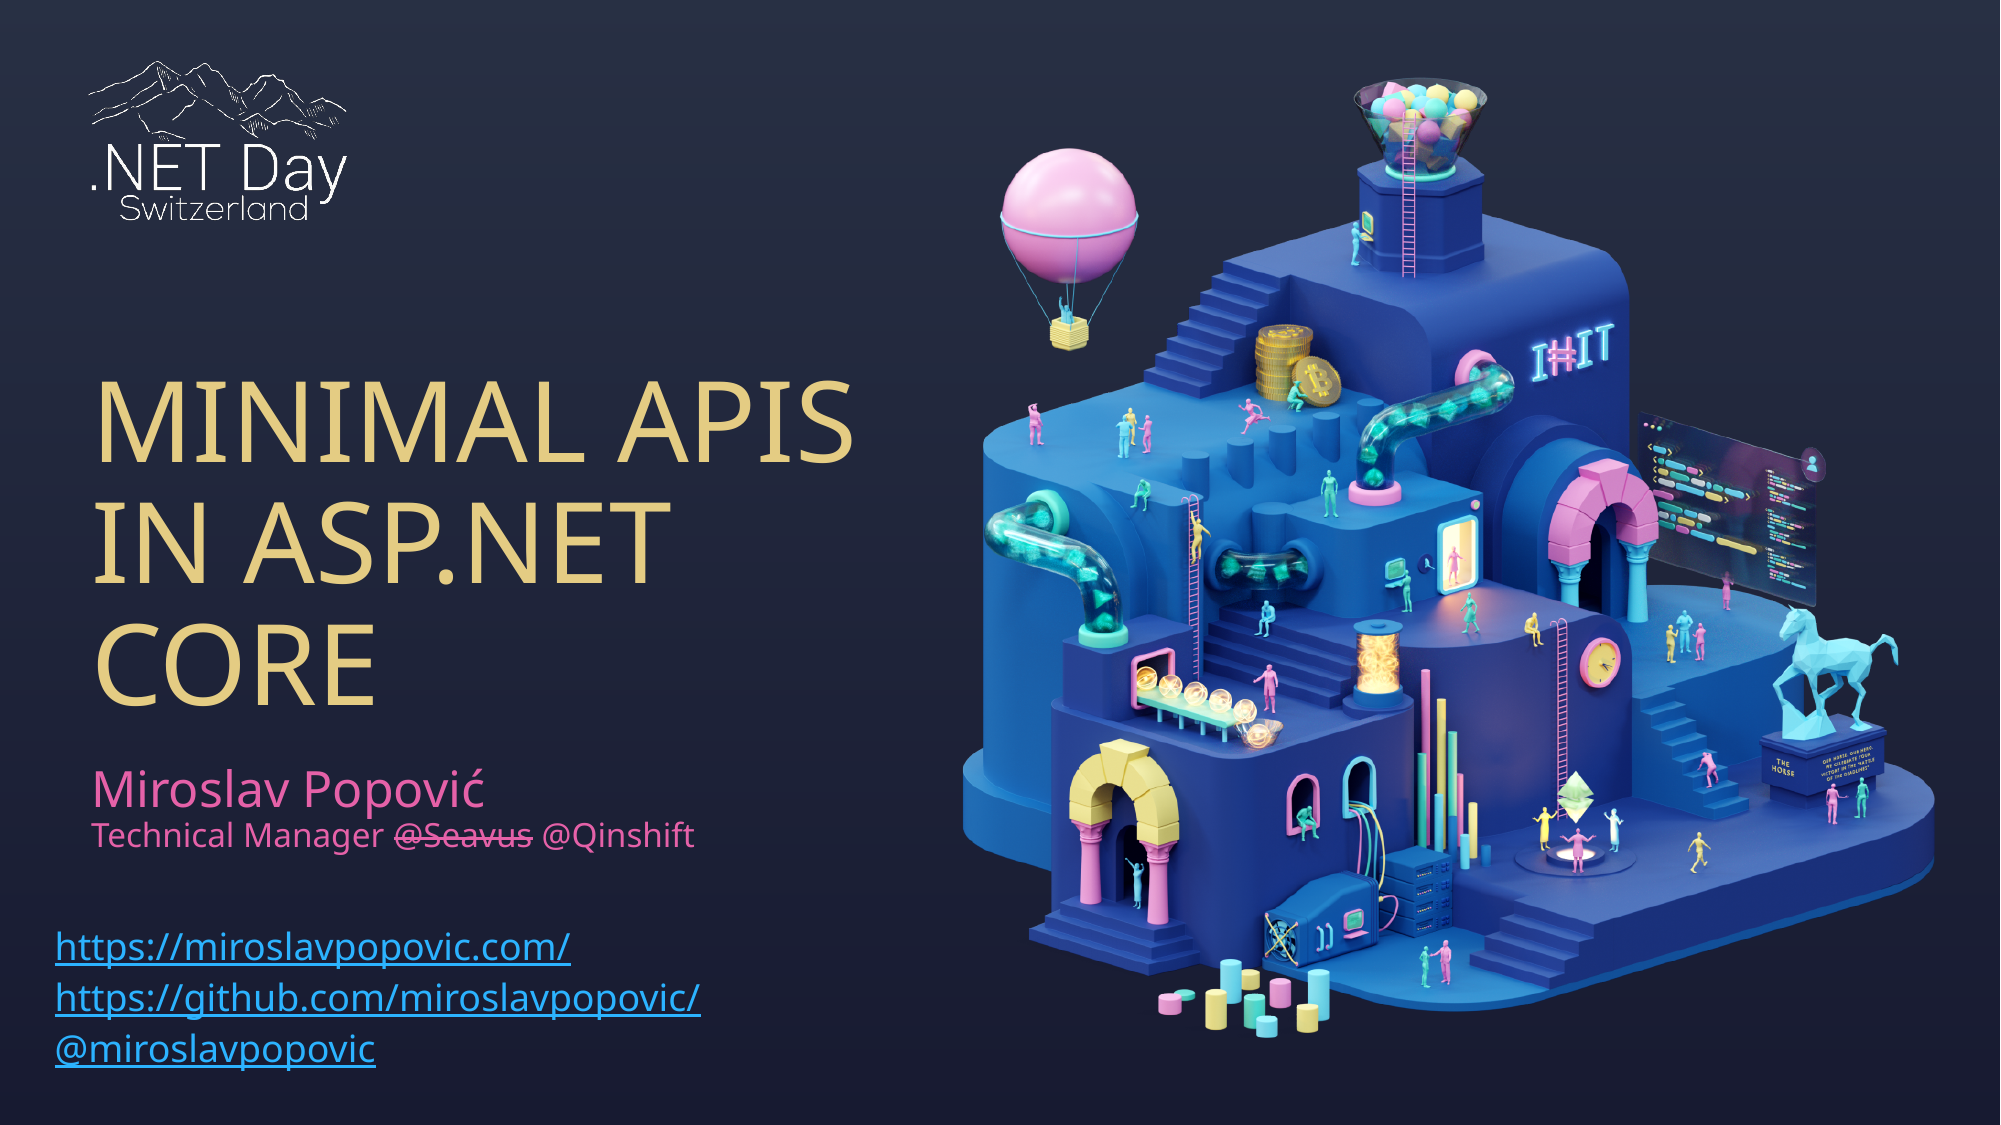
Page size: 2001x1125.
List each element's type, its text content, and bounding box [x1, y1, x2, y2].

picture [76, 0, 358, 219]
subtitle Miroslav Popović Technical Manager @Seavus @Qinshift [76, 757, 941, 954]
picture [875, 0, 2000, 1125]
title Minimal APIs in ASP.NET Core [76, 219, 941, 738]
text_box https://miroslavpopovic.com/ https://github.com/miroslavpopovic/ @miroslavpopovic [39, 915, 716, 1084]
